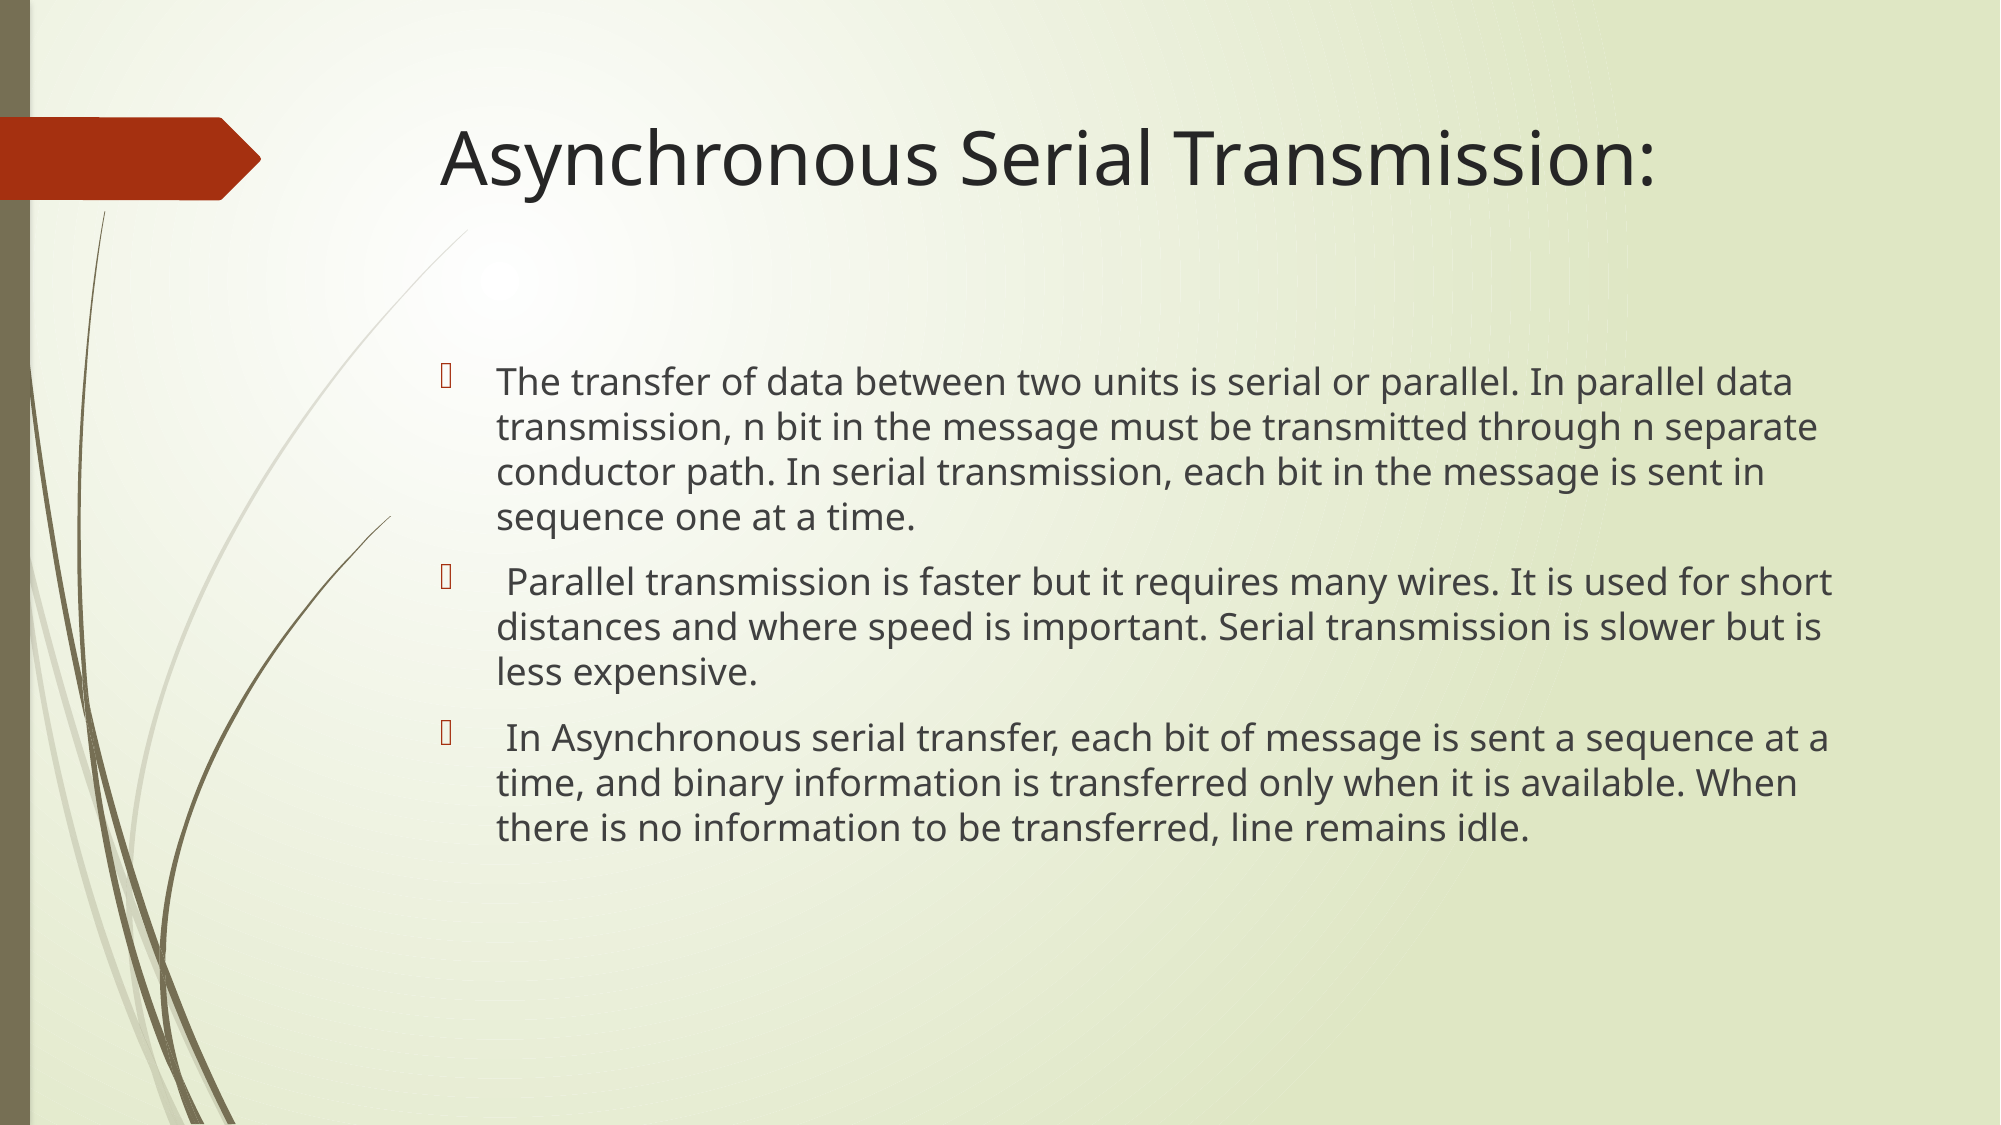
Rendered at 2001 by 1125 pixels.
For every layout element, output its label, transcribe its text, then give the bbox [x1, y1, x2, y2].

list The transfer of data between two units is serial or parallel. In parallel data transmission, n bit in the message must be transmitted through n separate conductor path. In serial transmission, each bit in the message is sent in sequence one at a time. Parallel transmission is faster but it requires many wires. It is used for short distances and where speed is important. Serial transmission is slower but is less expensive. In Asynchronous serial transfer, each bit of message is sent a sequence at a time, and binary information is transferred only when it is available. When there is no information to be transferred, line remains idle. [424, 350, 1888, 970]
title Asynchronous Serial Transmission: [425, 102, 1888, 313]
